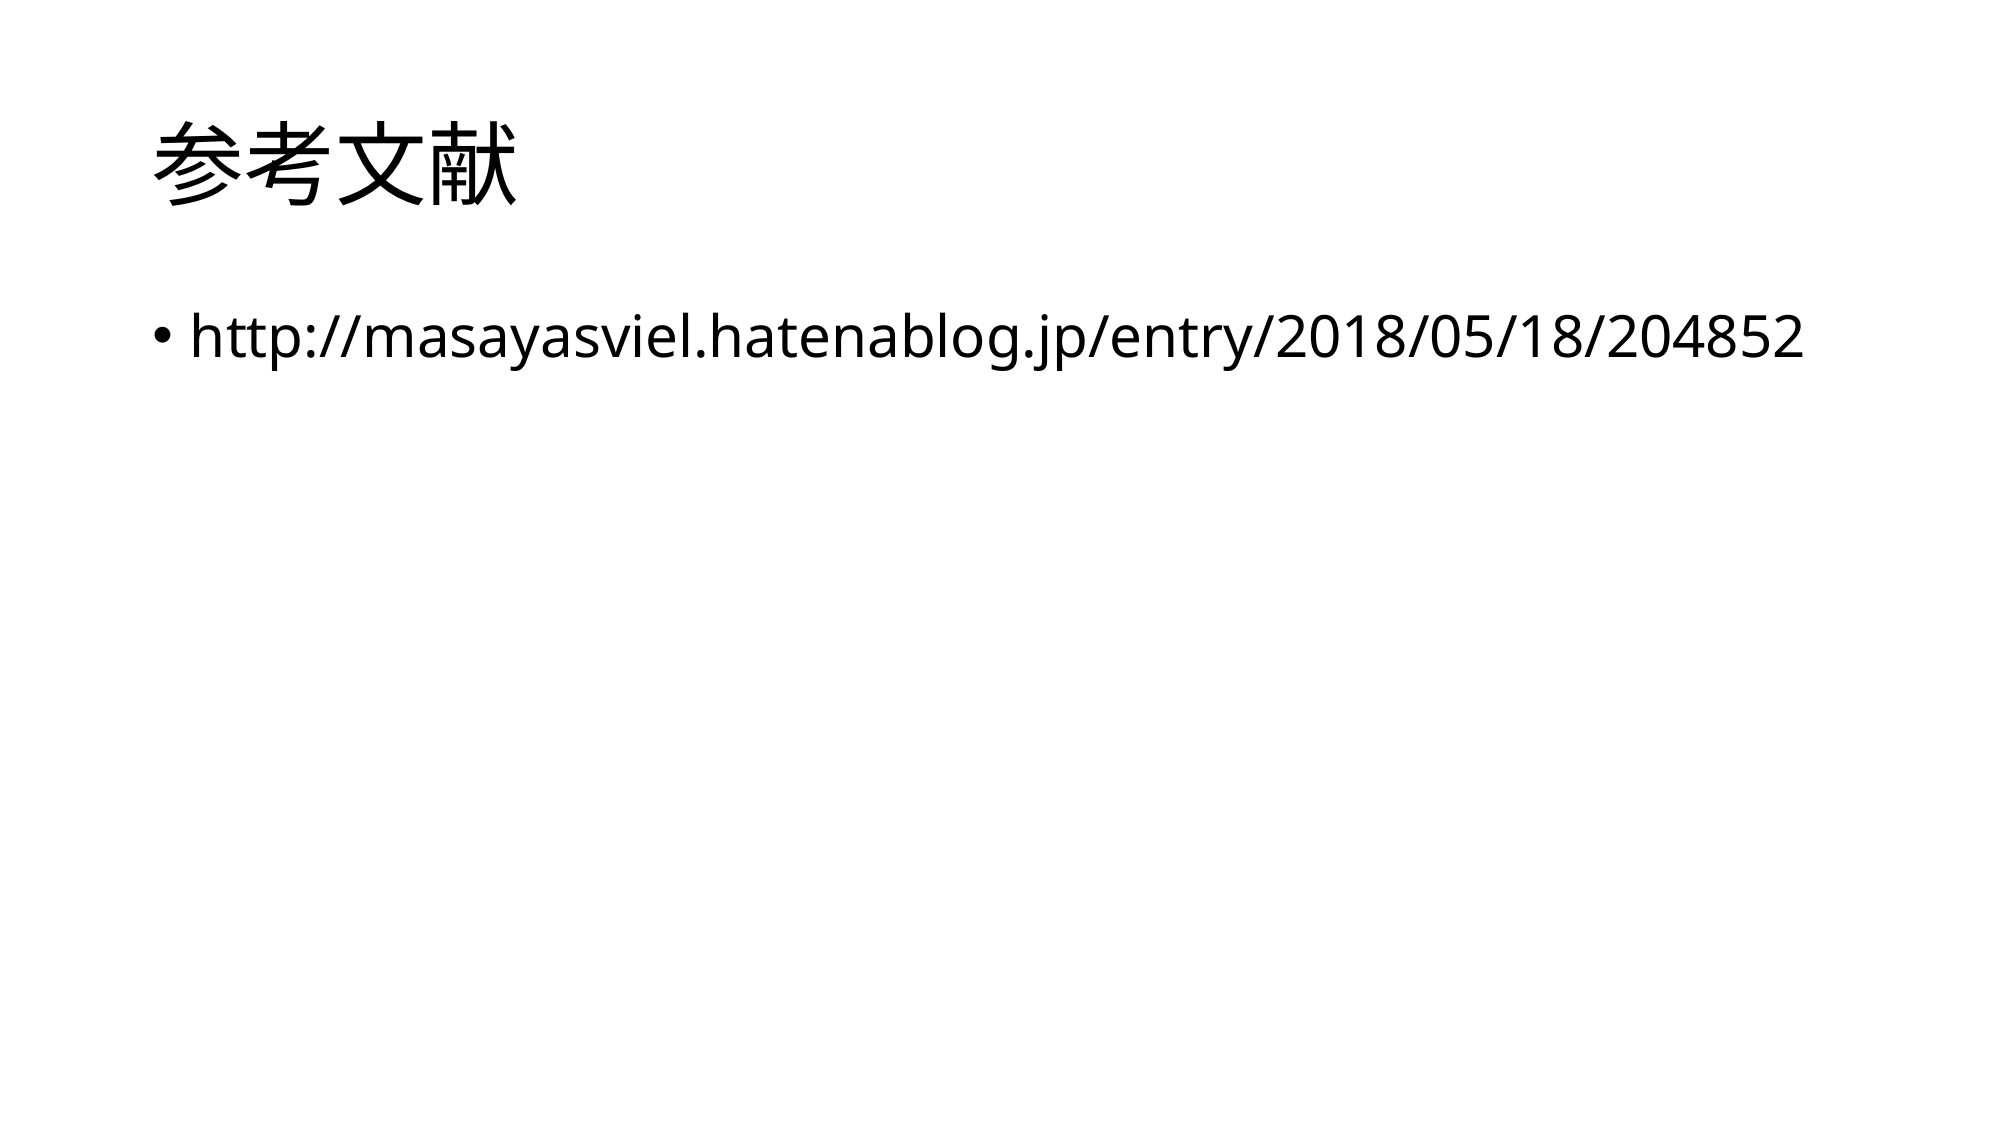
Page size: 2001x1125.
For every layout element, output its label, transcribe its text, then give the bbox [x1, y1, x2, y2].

list http://masayasviel.hatenablog.jp/entry/2018/05/18/204852 [137, 299, 1863, 1014]
title 参考文献 [137, 59, 1863, 278]
